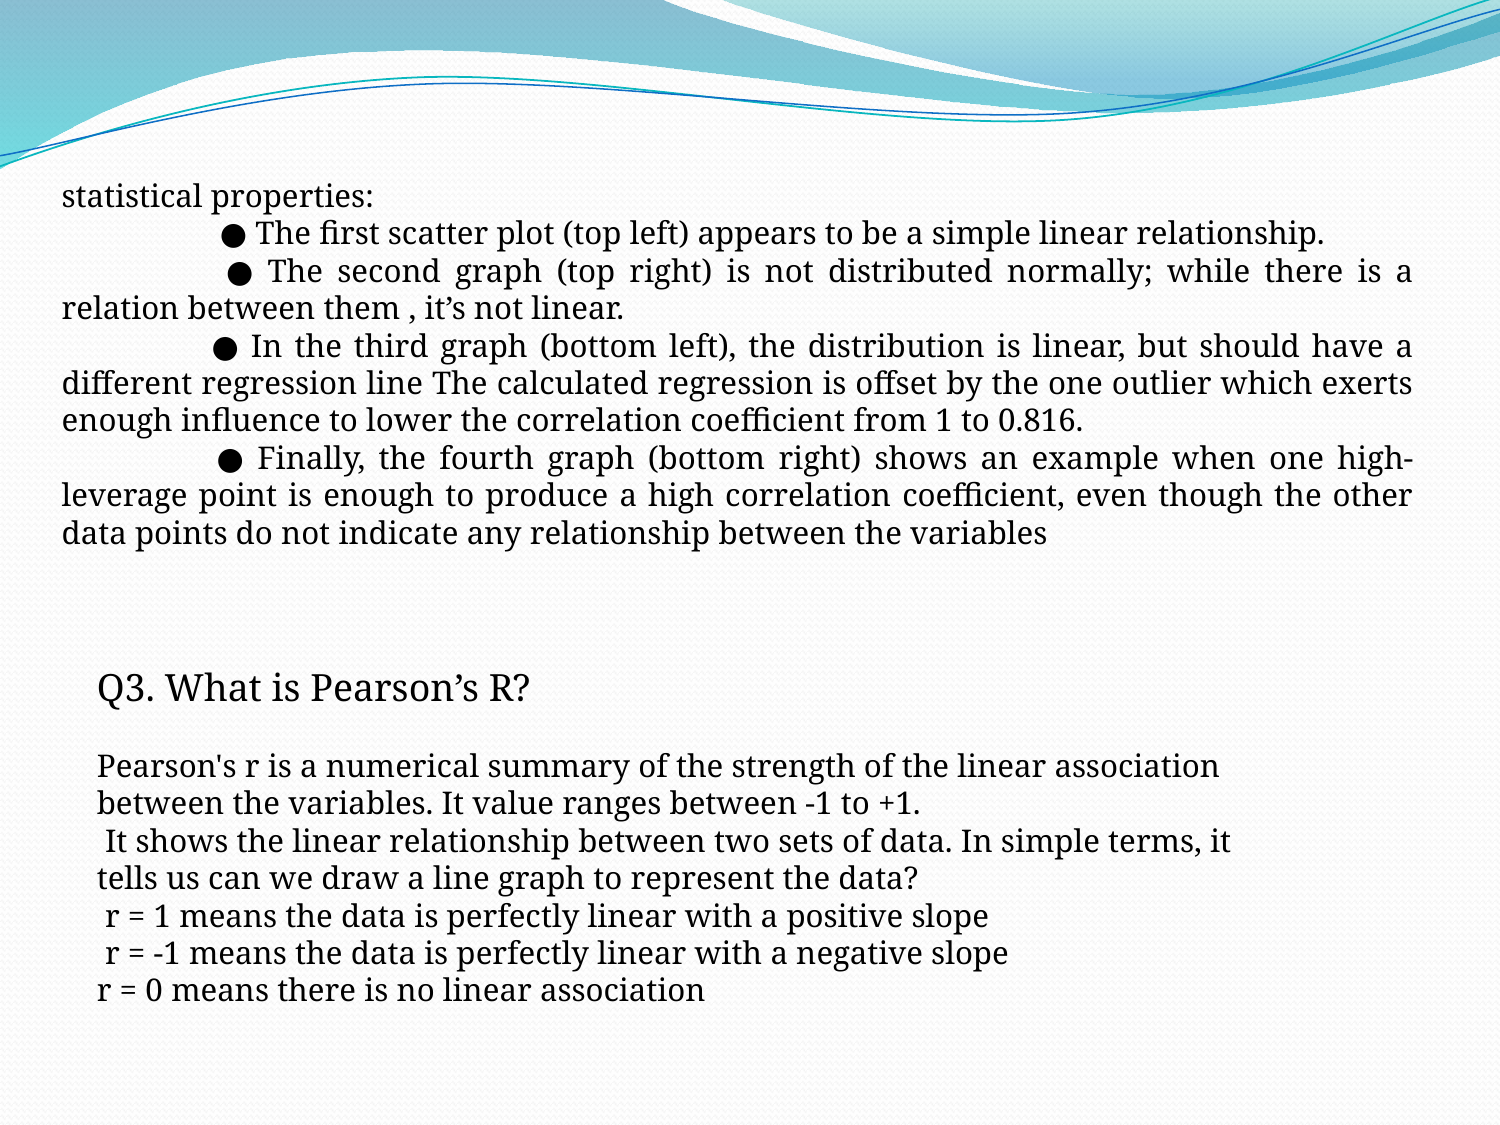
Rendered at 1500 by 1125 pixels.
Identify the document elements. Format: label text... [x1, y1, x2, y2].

text_box statistical properties: ● The first scatter plot (top left) appears to be a simple linear relationship. ● The second graph (top right) is not distributed normally; while there is a relation between them , it’s not linear. ● In the third graph (bottom left), the distribution is linear, but should have a different regression line The calculated regression is offset by the one outlier which exerts enough influence to lower the correlation coefficient from 1 to 0.816. ● Finally, the fourth graph (bottom right) shows an example when one high-leverage point is enough to produce a high correlation coefficient, even though the other data points do not indicate any relationship between the variables [46, 168, 1430, 558]
text_box Q3. What is Pearson’s R? Pearson's r is a numerical summary of the strength of the linear association between the variables. It value ranges between -1 to +1. It shows the linear relationship between two sets of data. In simple terms, it tells us can we draw a line graph to represent the data? r = 1 means the data is perfectly linear with a positive slope r = -1 means the data is perfectly linear with a negative slope r = 0 means there is no linear association [82, 656, 1289, 1016]
